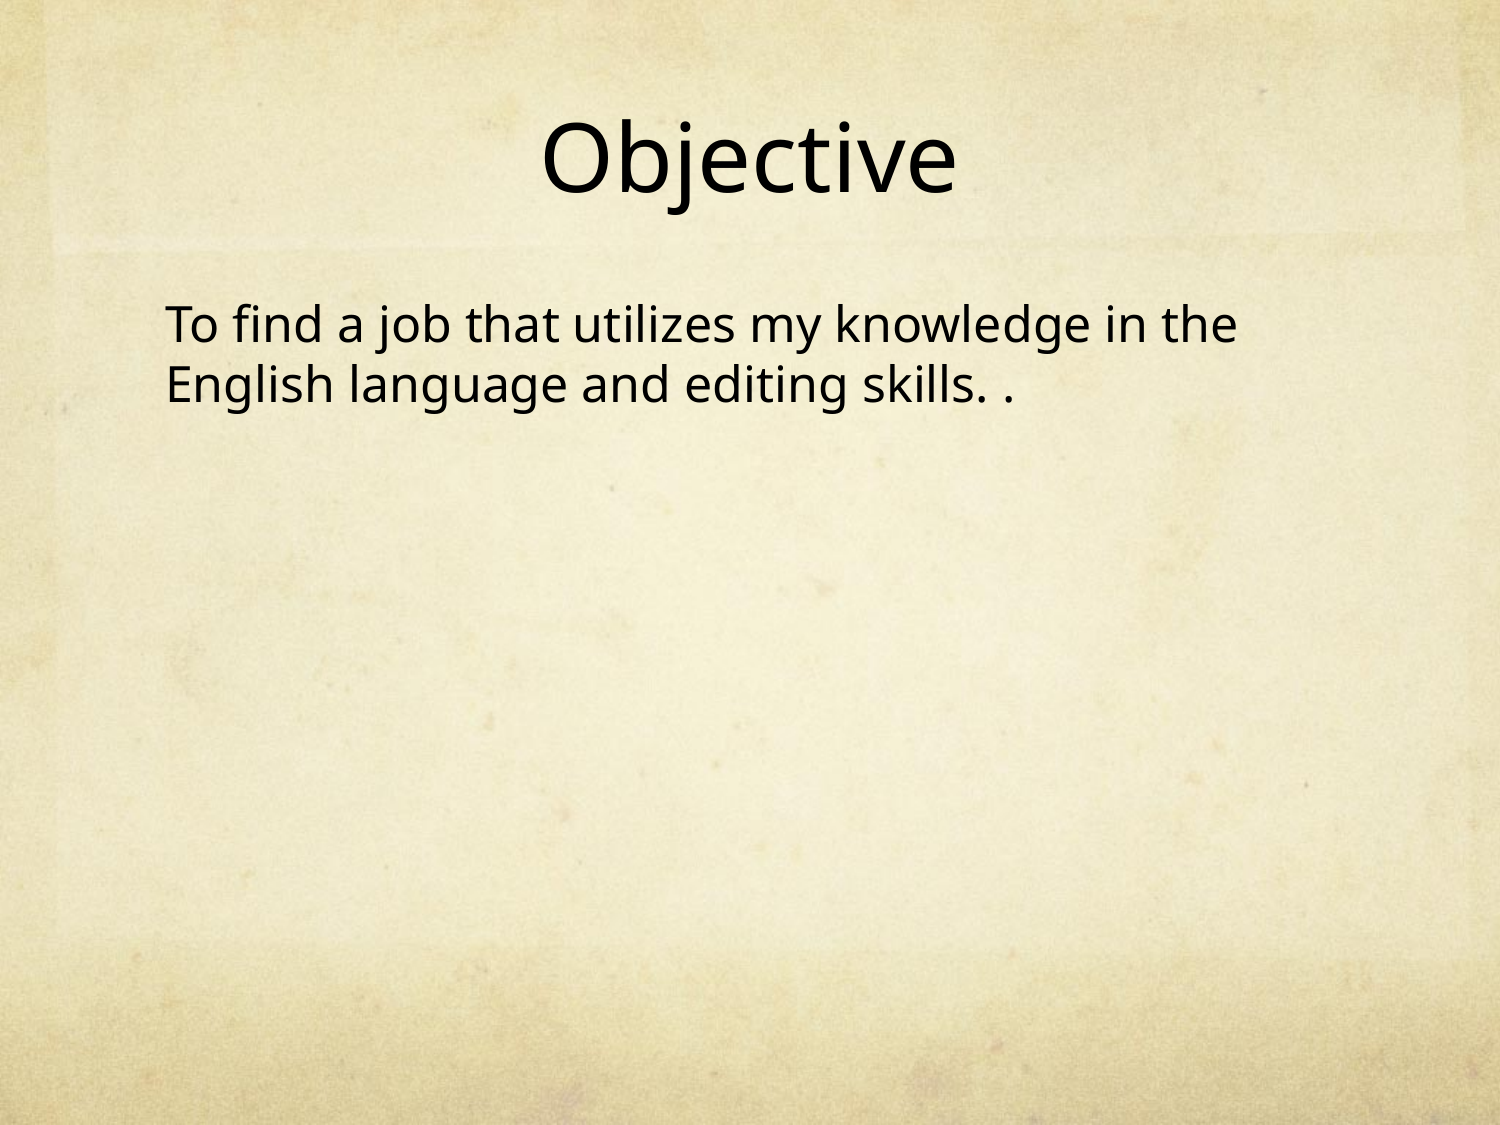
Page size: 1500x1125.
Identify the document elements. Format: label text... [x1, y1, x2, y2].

title Objective [150, 82, 1350, 225]
list To find a job that utilizes my knowledge in the English language and editing skills. . [150, 284, 1350, 950]
picture [0, 0, 1500, 1125]
